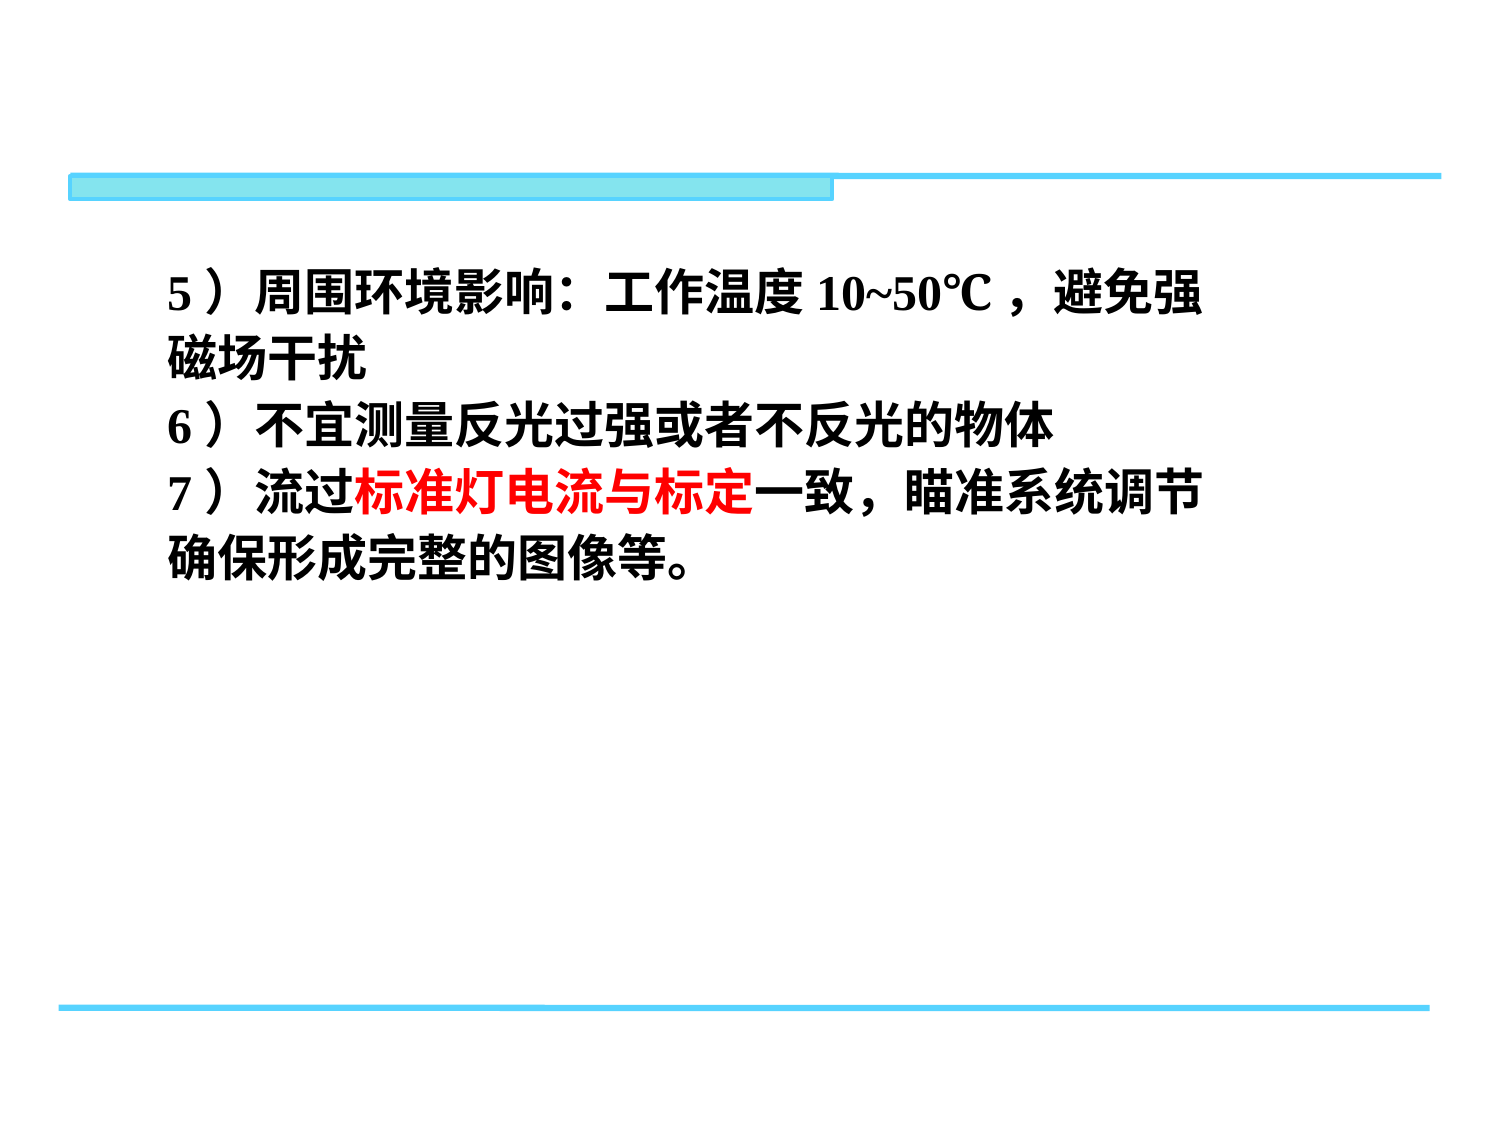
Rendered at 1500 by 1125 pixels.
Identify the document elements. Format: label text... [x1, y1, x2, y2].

text_box 5）周围环境影响：工作温度10~50℃，避免强磁场干扰 6）不宜测量反光过强或者不反光的物体 7）流过标准灯电流与标定一致，瞄准系统调节确保形成完整的图像等。 [152, 246, 1243, 595]
